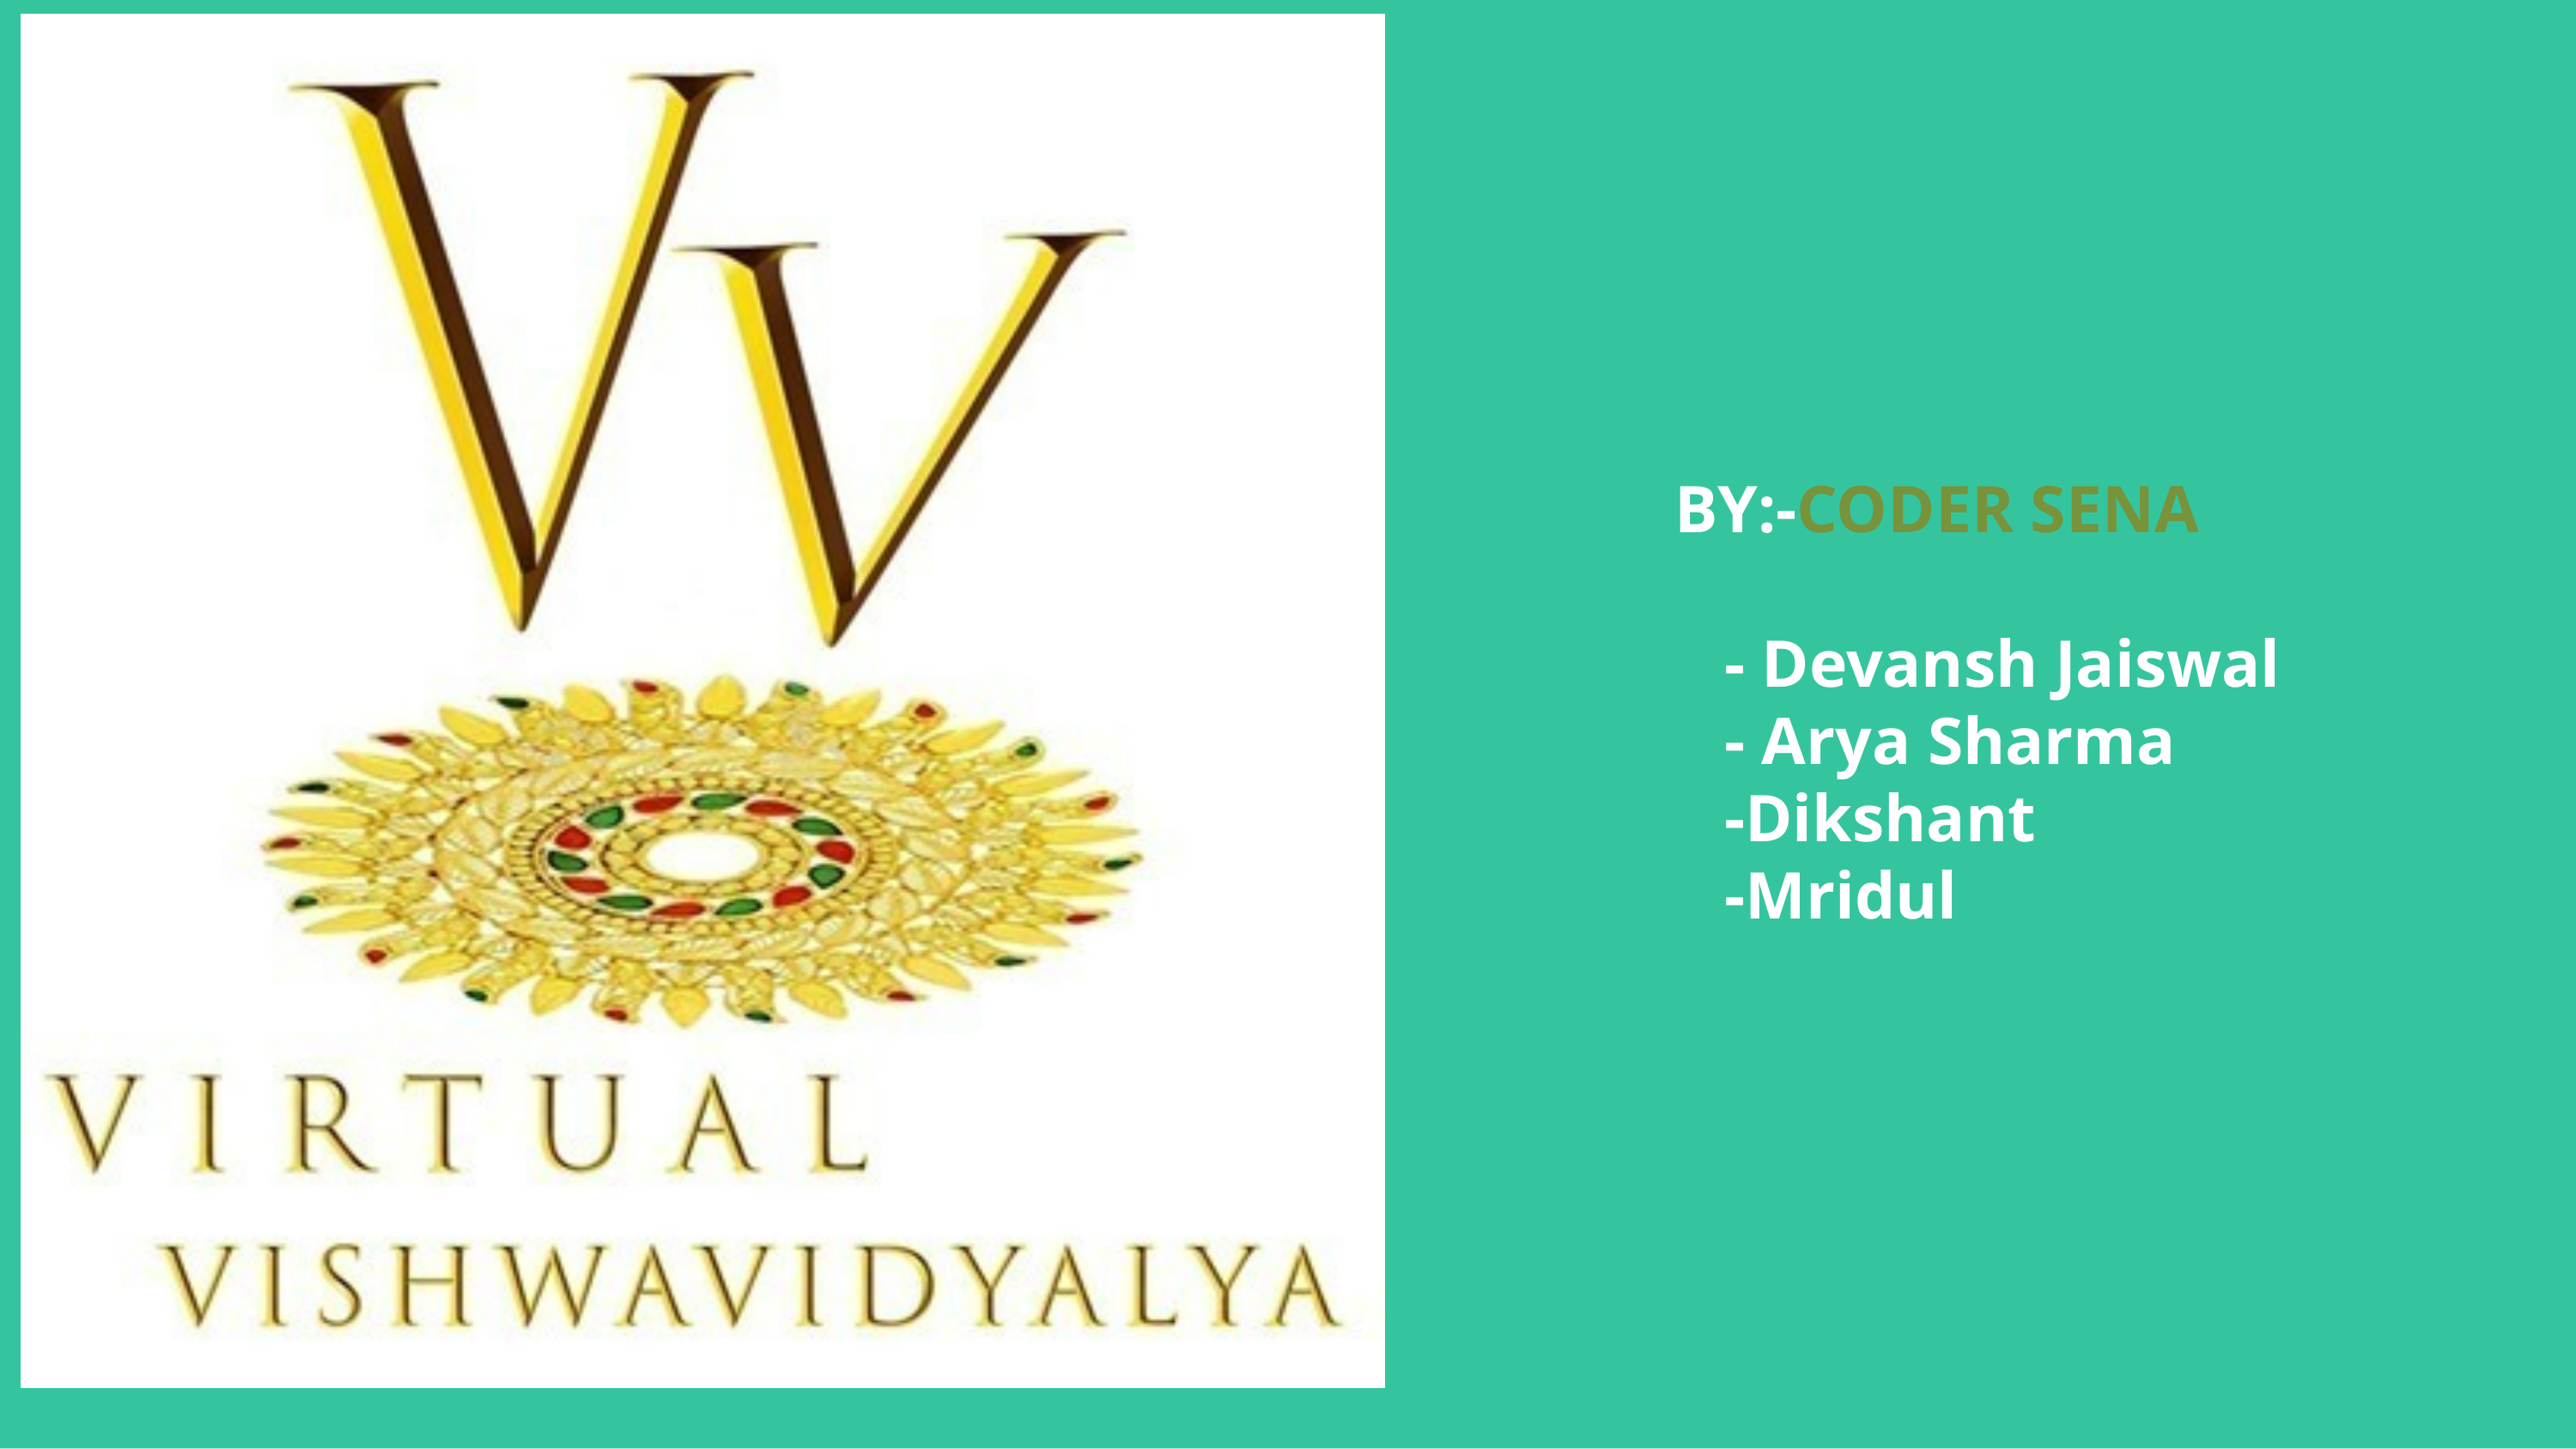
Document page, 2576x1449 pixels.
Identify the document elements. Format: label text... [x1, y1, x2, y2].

picture [21, 14, 1385, 1388]
title BY:-CODER SENA - Devansh Jaiswal - Arya Sharma -Dikshant -Mridul [1674, 466, 2469, 1009]
